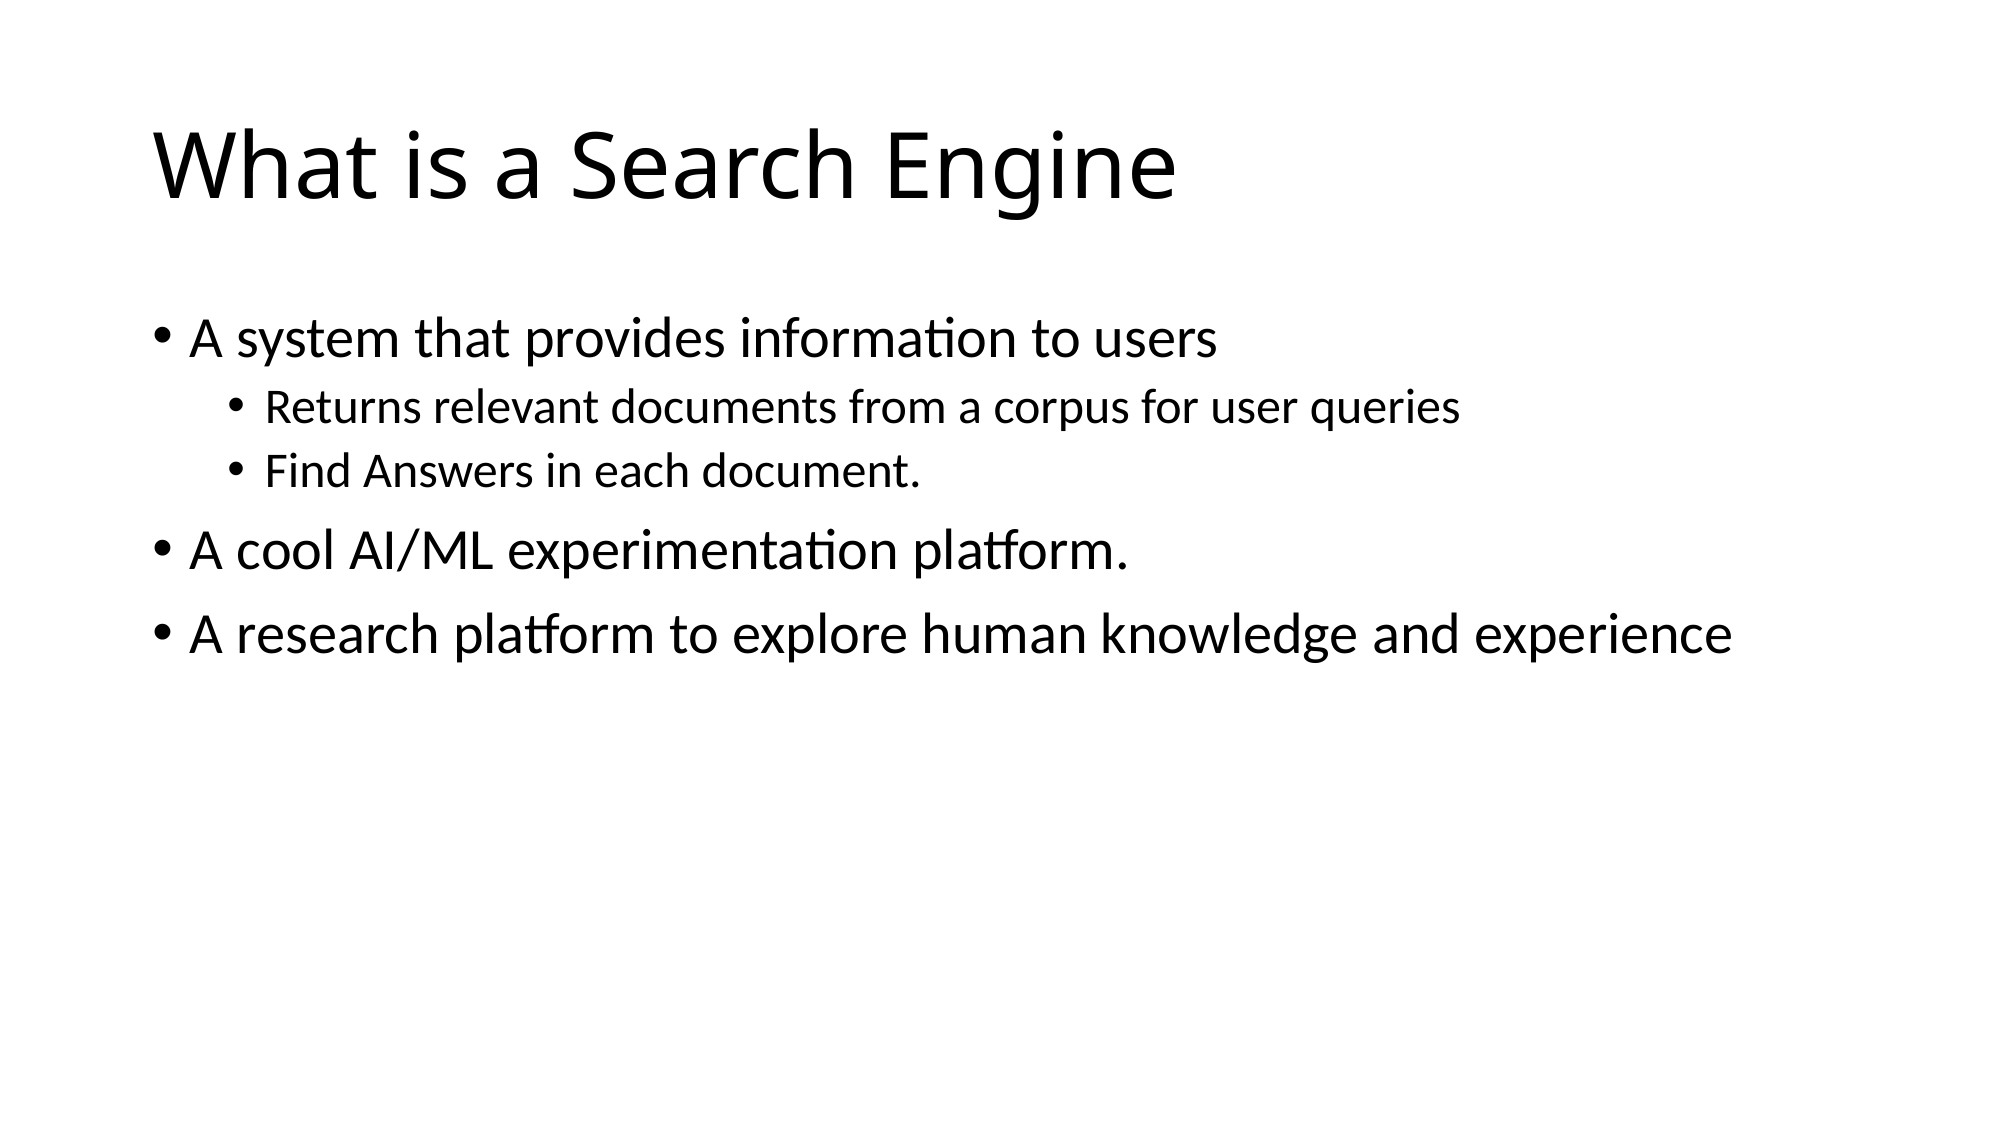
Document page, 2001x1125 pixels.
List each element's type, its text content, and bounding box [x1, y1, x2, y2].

list A system that provides information to users Returns relevant documents from a corpus for user queries Find Answers in each document. A cool AI/ML experimentation platform. A research platform to explore human knowledge and experience [137, 299, 1863, 1014]
title What is a Search Engine [137, 59, 1863, 278]
